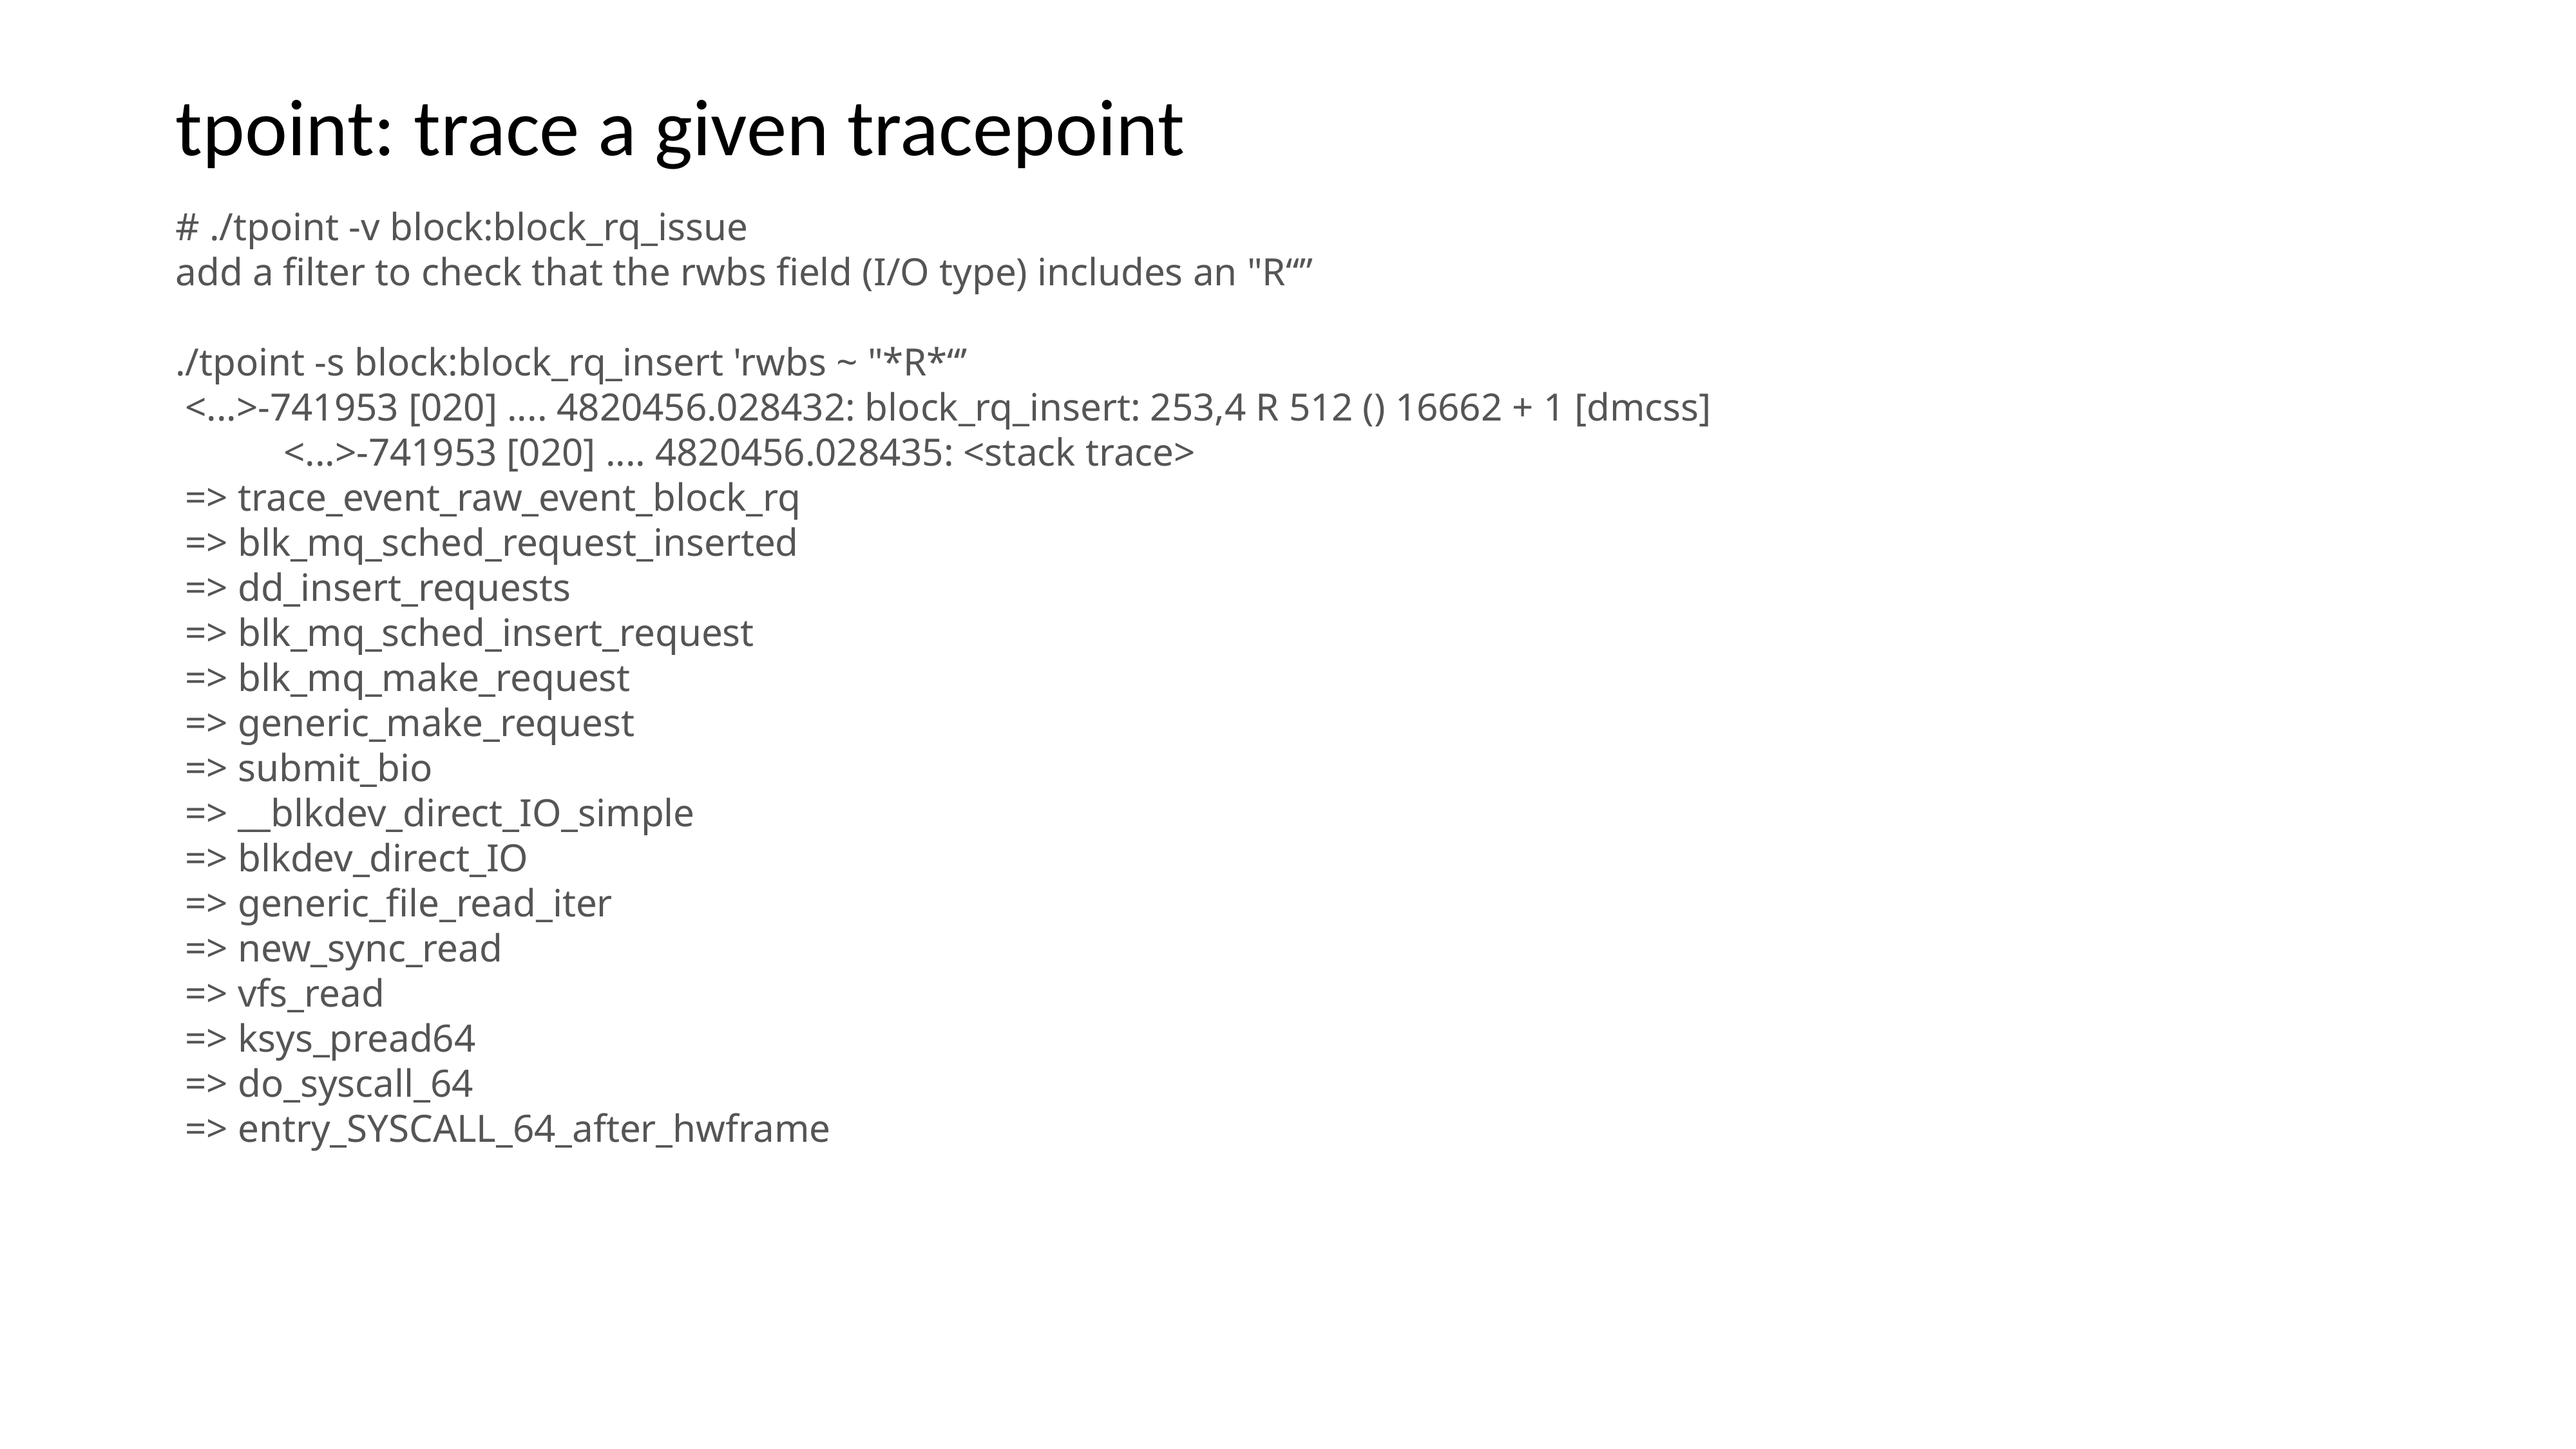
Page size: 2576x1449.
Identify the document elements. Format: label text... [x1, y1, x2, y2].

text_box # ./tpoint -v block:block_rq_issue add a filter to check that the rwbs field (I/O type) includes an "R“” ./tpoint -s block:block_rq_insert 'rwbs ~ "*R*“’ <...>-741953 [020] .... 4820456.028432: block_rq_insert: 253,4 R 512 () 16662 + 1 [dmcss] <...>-741953 [020] .... 4820456.028435: <stack trace> => trace_event_raw_event_block_rq => blk_mq_sched_request_inserted => dd_insert_requests => blk_mq_sched_insert_request => blk_mq_make_request => generic_make_request => submit_bio => __blkdev_direct_IO_simple => blkdev_direct_IO => generic_file_read_iter => new_sync_read => vfs_read => ksys_pread64 => do_syscall_64 => entry_SYSCALL_64_after_hwframe [166, 198, 2533, 1200]
title tpoint: trace a given tracepoint [166, 20, 2385, 198]
